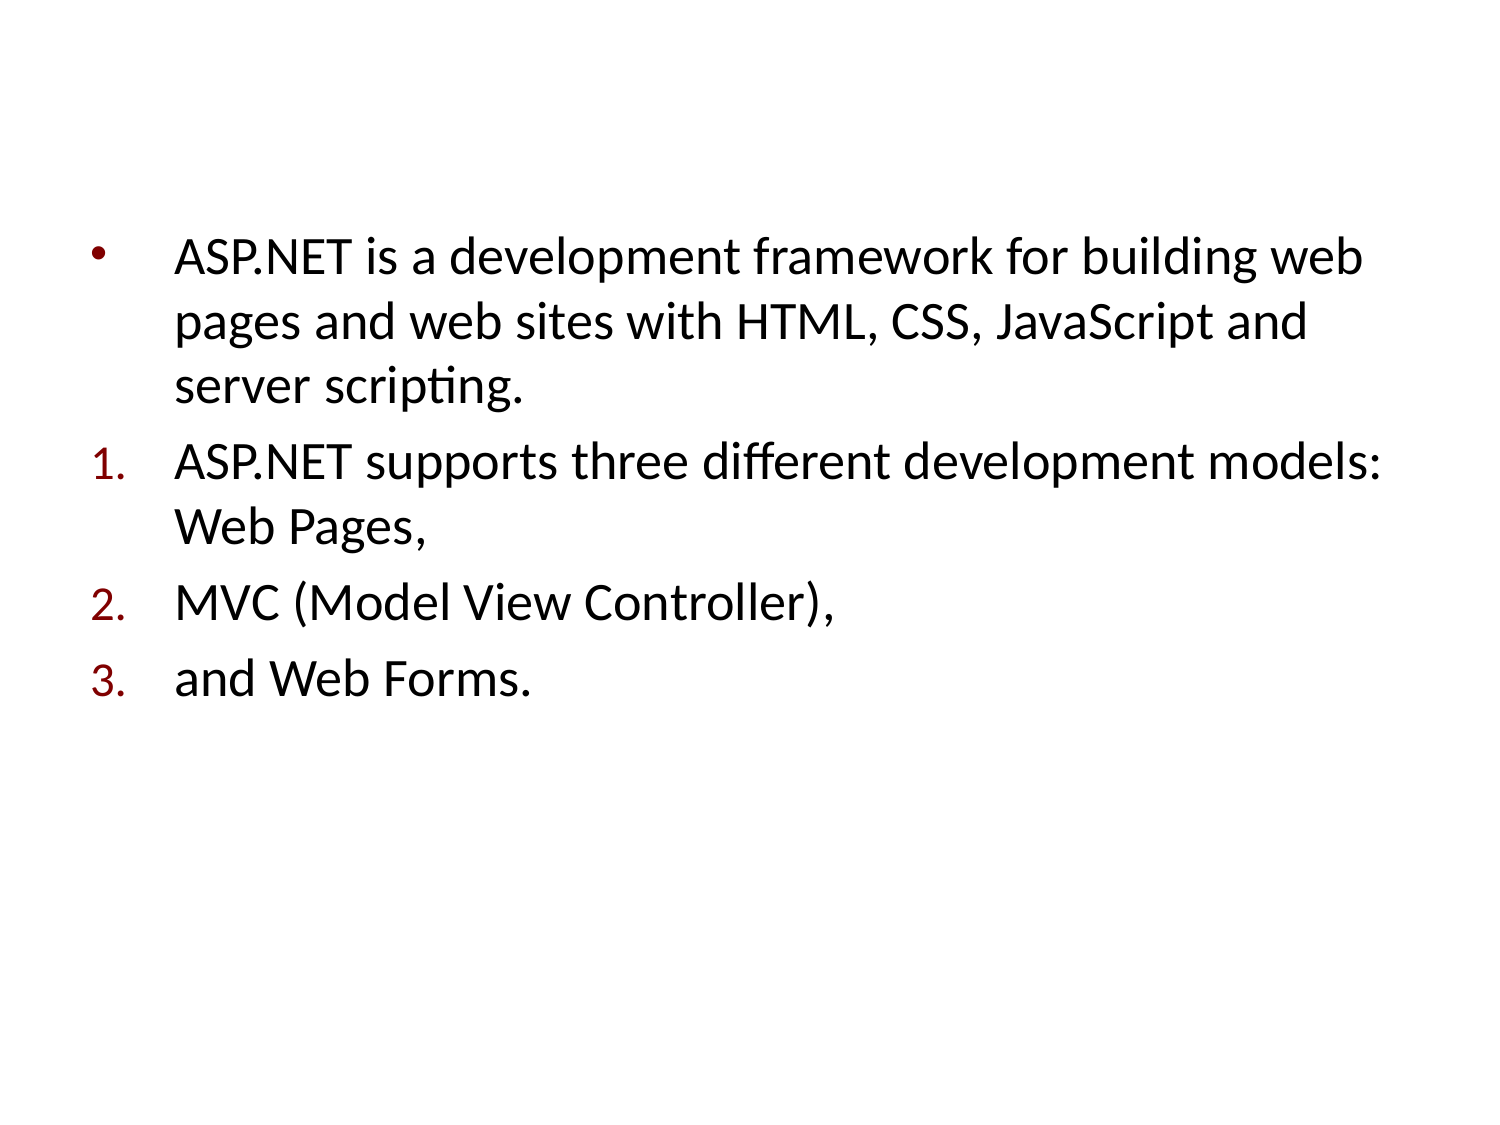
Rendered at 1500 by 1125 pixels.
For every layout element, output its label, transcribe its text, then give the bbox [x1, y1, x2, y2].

list ASP.NET is a development framework for building web pages and web sites with HTML, CSS, JavaScript and server scripting. ASP.NET supports three different development models: Web Pages, MVC (Model View Controller), and Web Forms. [74, 212, 1426, 1063]
